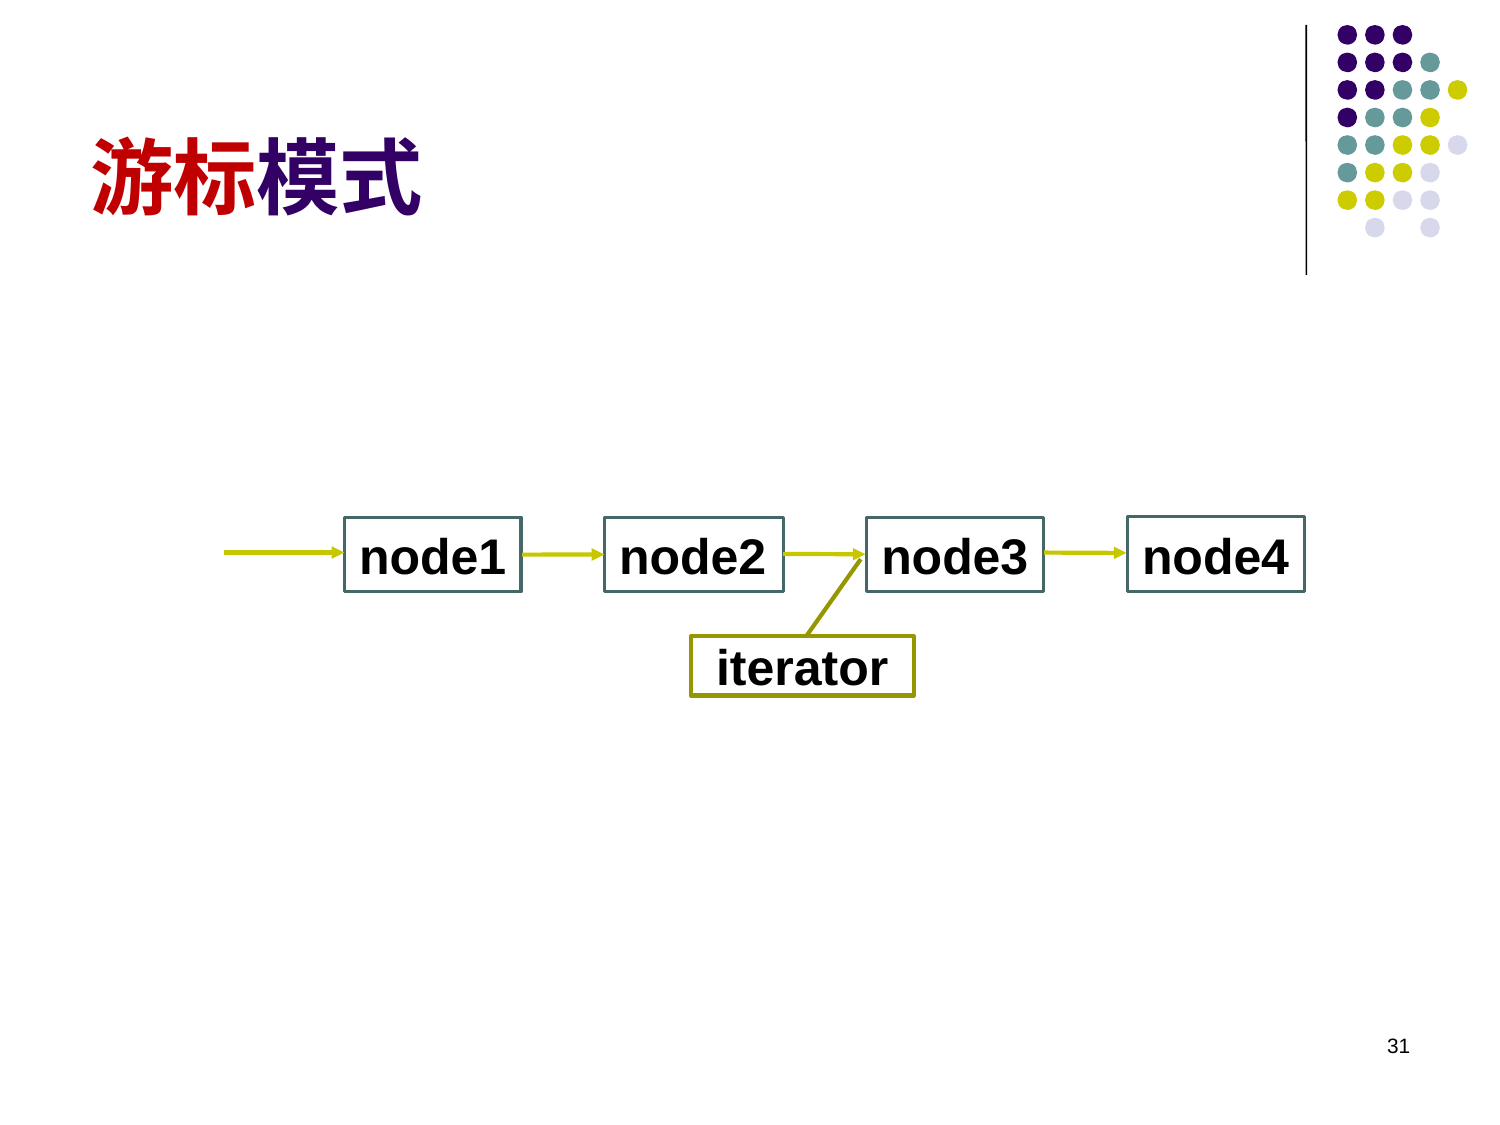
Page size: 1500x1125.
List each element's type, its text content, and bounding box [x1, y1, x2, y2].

text_box iterator [689, 562, 916, 698]
text_box node2 [604, 517, 784, 592]
text_box node4 [1127, 516, 1305, 592]
title 游标模式 [74, 19, 1313, 233]
text_box node3 [866, 517, 1044, 592]
slide_number 31 [1074, 1024, 1426, 1101]
text_box node1 [344, 517, 522, 592]
